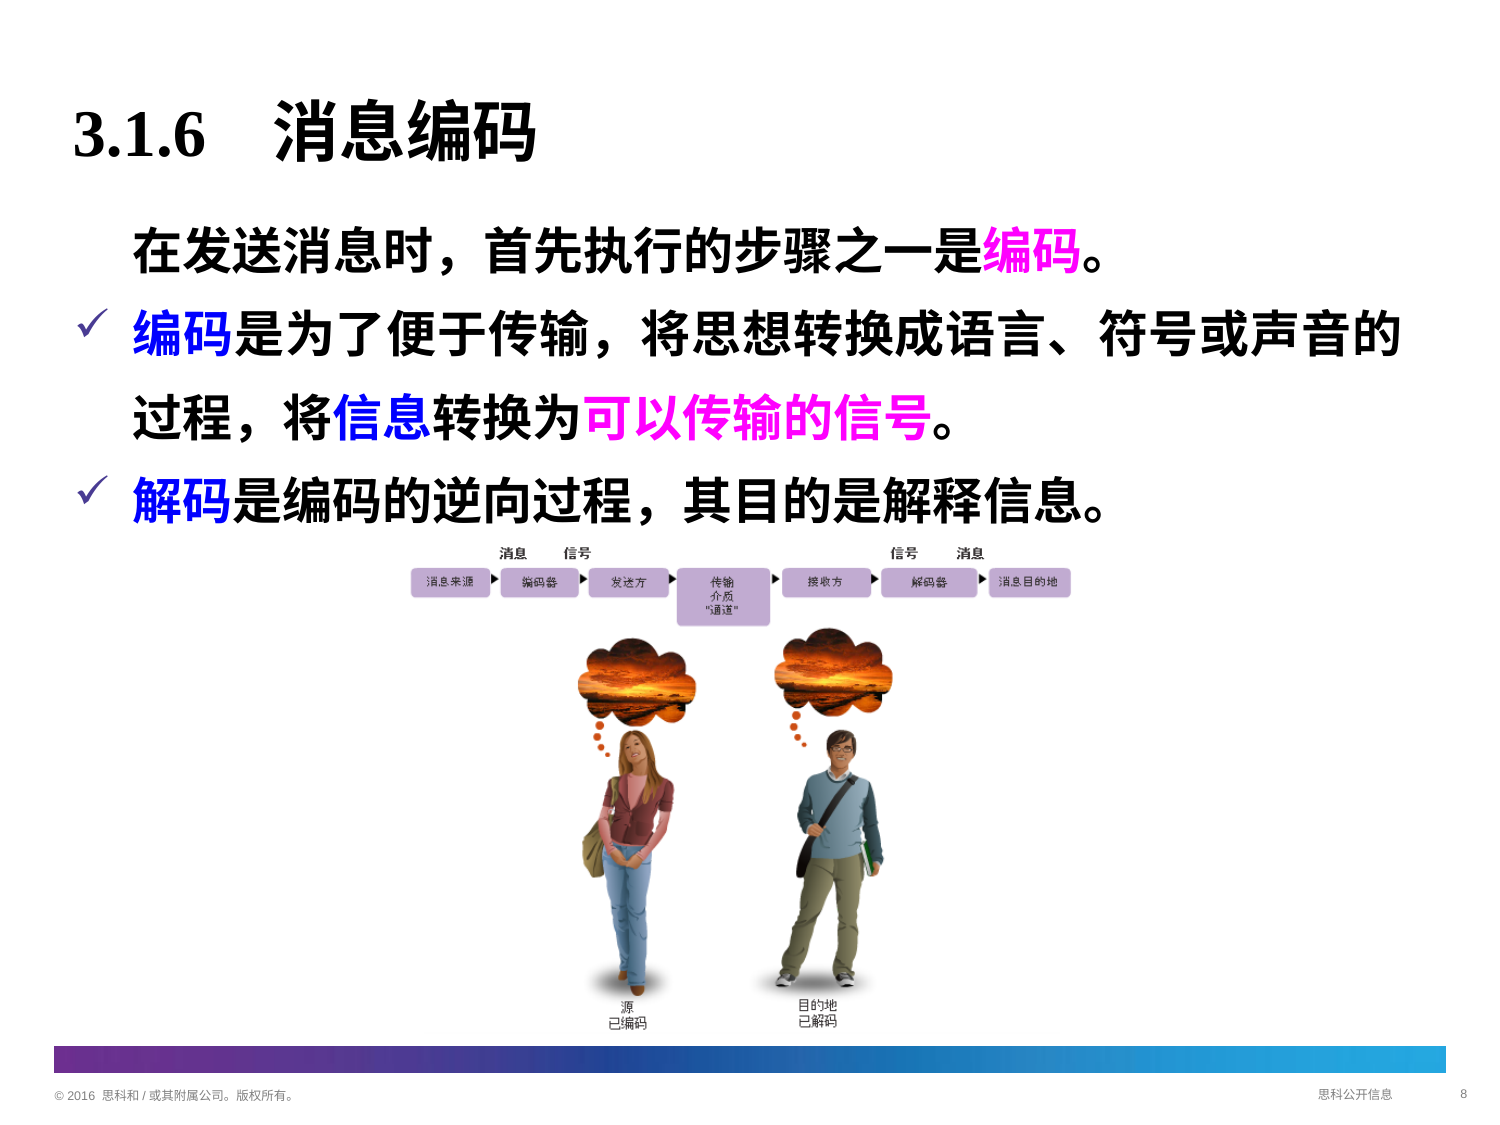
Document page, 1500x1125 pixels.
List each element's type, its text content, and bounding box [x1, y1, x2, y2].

picture [401, 531, 1083, 1034]
text_box 在发送消息时，首先执行的步骤之一是编码。 编码是为了便于传输，将思想转换成语言、符号或声音的过程，将信息转换为可以传输的信号。 解码是编码的逆向过程，其目的是解释信息。 [58, 188, 1418, 532]
title 3.1.6 消息编码 [59, 59, 768, 178]
picture [54, 1046, 1446, 1073]
